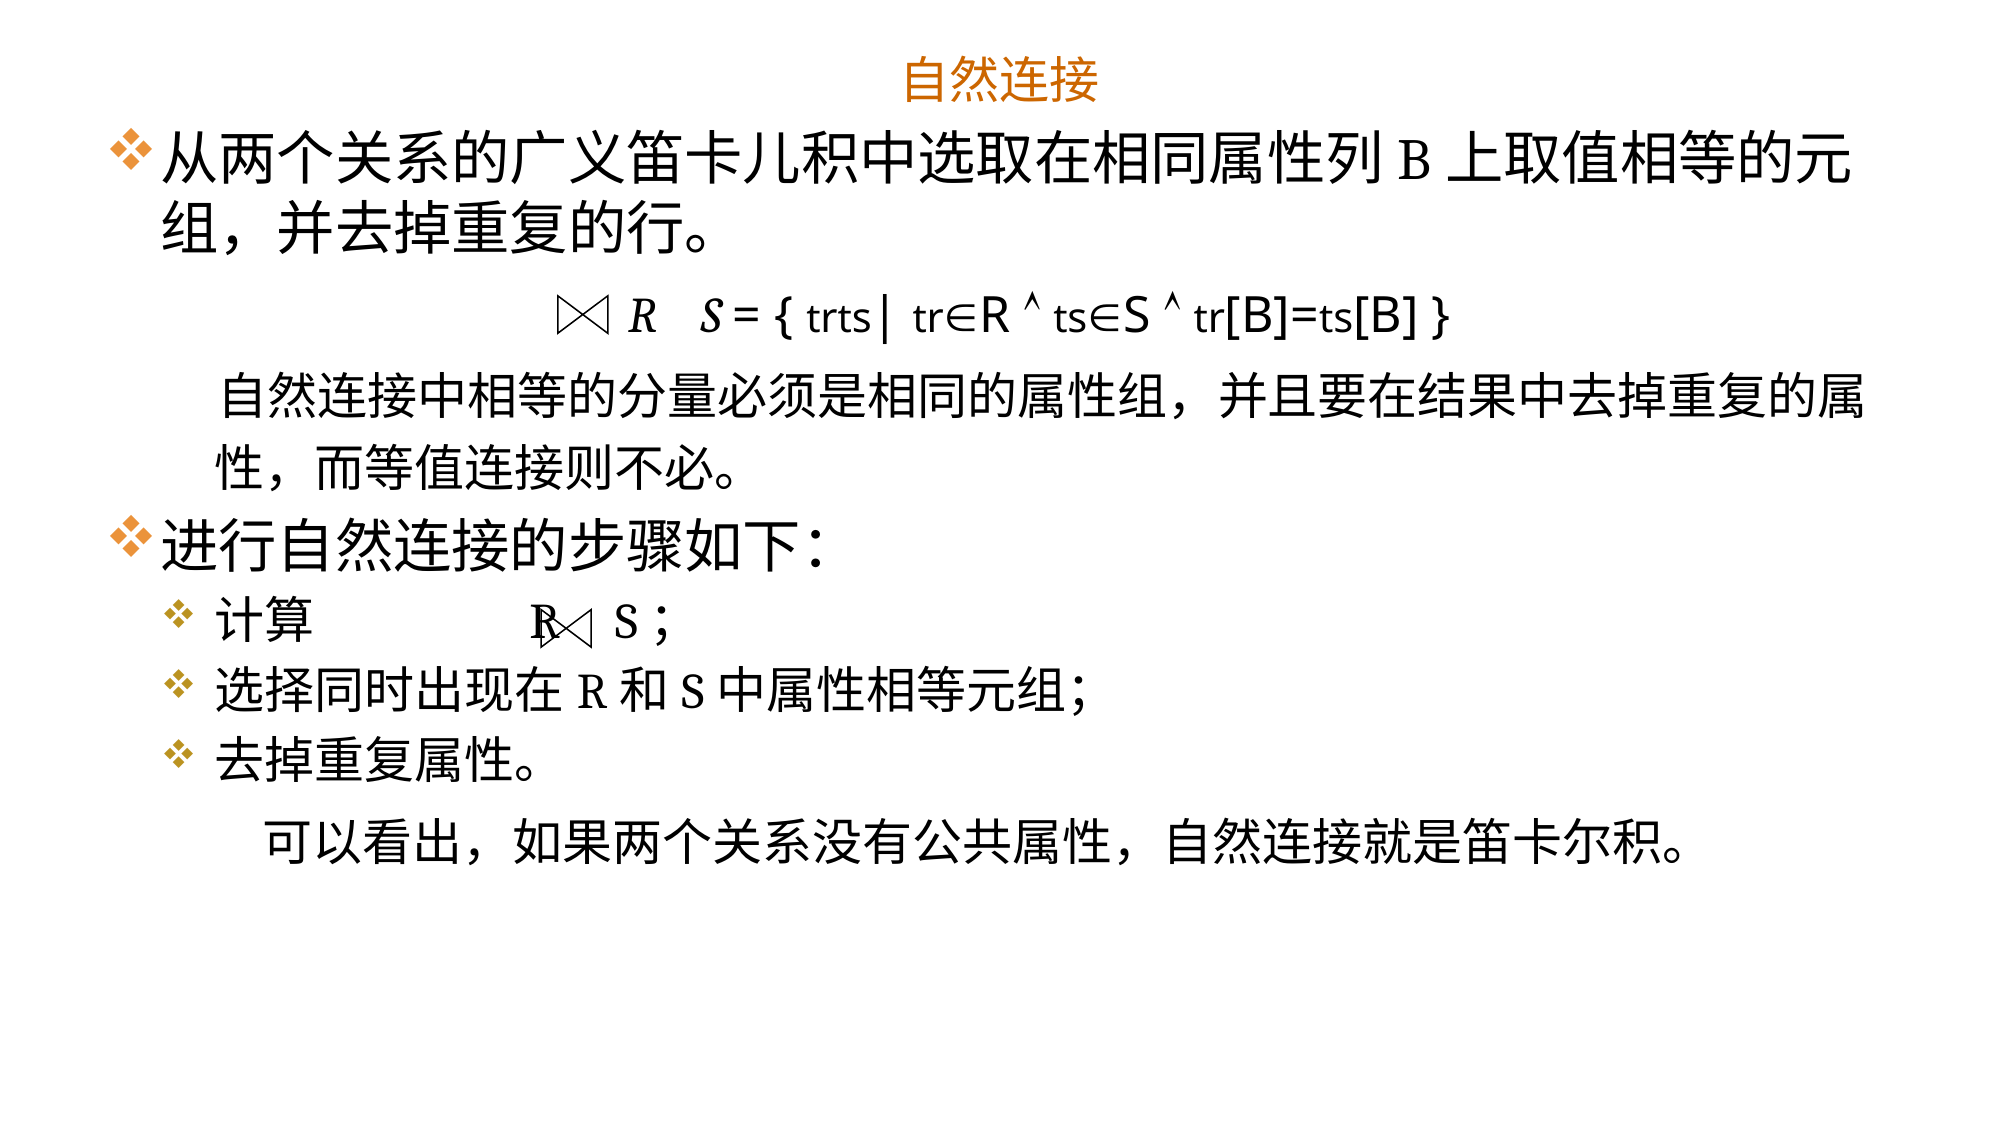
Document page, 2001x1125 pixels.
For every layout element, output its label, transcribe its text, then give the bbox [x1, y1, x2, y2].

list 从两个关系的广义笛卡儿积中选取在相同属性列B上取值相等的元组，并去掉重复的行。 R S = { trts| trR  tsS  tr[B]=ts[B] } 自然连接中相等的分量必须是相同的属性组，并且要在结果中去掉重复的属性，而等值连接则不必。 进行自然连接的步骤如下： 计算 R S； 选择同时出现在R和S中属性相等元组； 去掉重复属性。 可以看出，如果两个关系没有公共属性，自然连接就是笛卡尔积。 [90, 113, 1934, 1083]
text_box [541, 609, 592, 648]
title 自然连接 [362, 31, 1638, 113]
text_box [557, 295, 608, 334]
